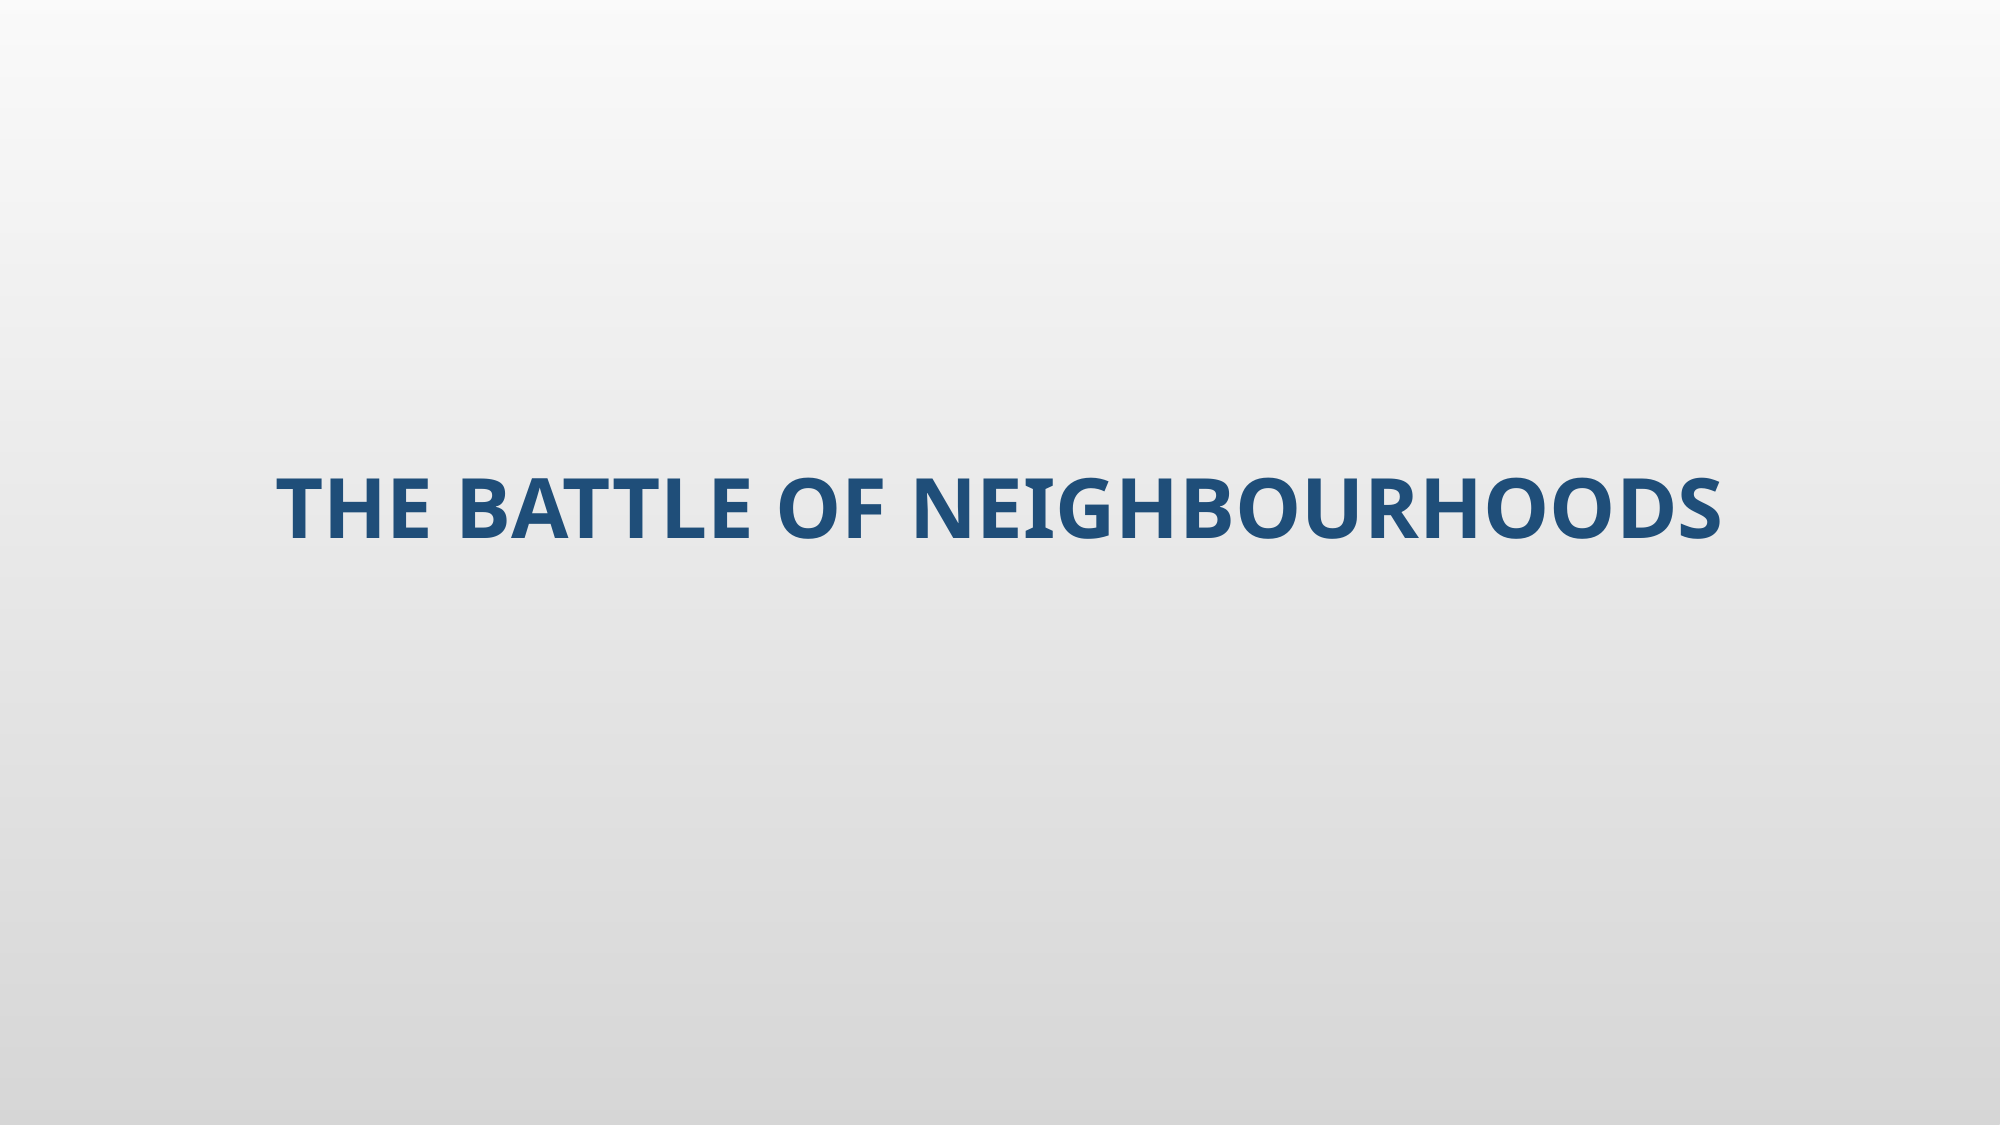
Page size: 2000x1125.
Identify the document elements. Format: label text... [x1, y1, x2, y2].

title The Battle of Neighbourhoods [0, 420, 2000, 564]
